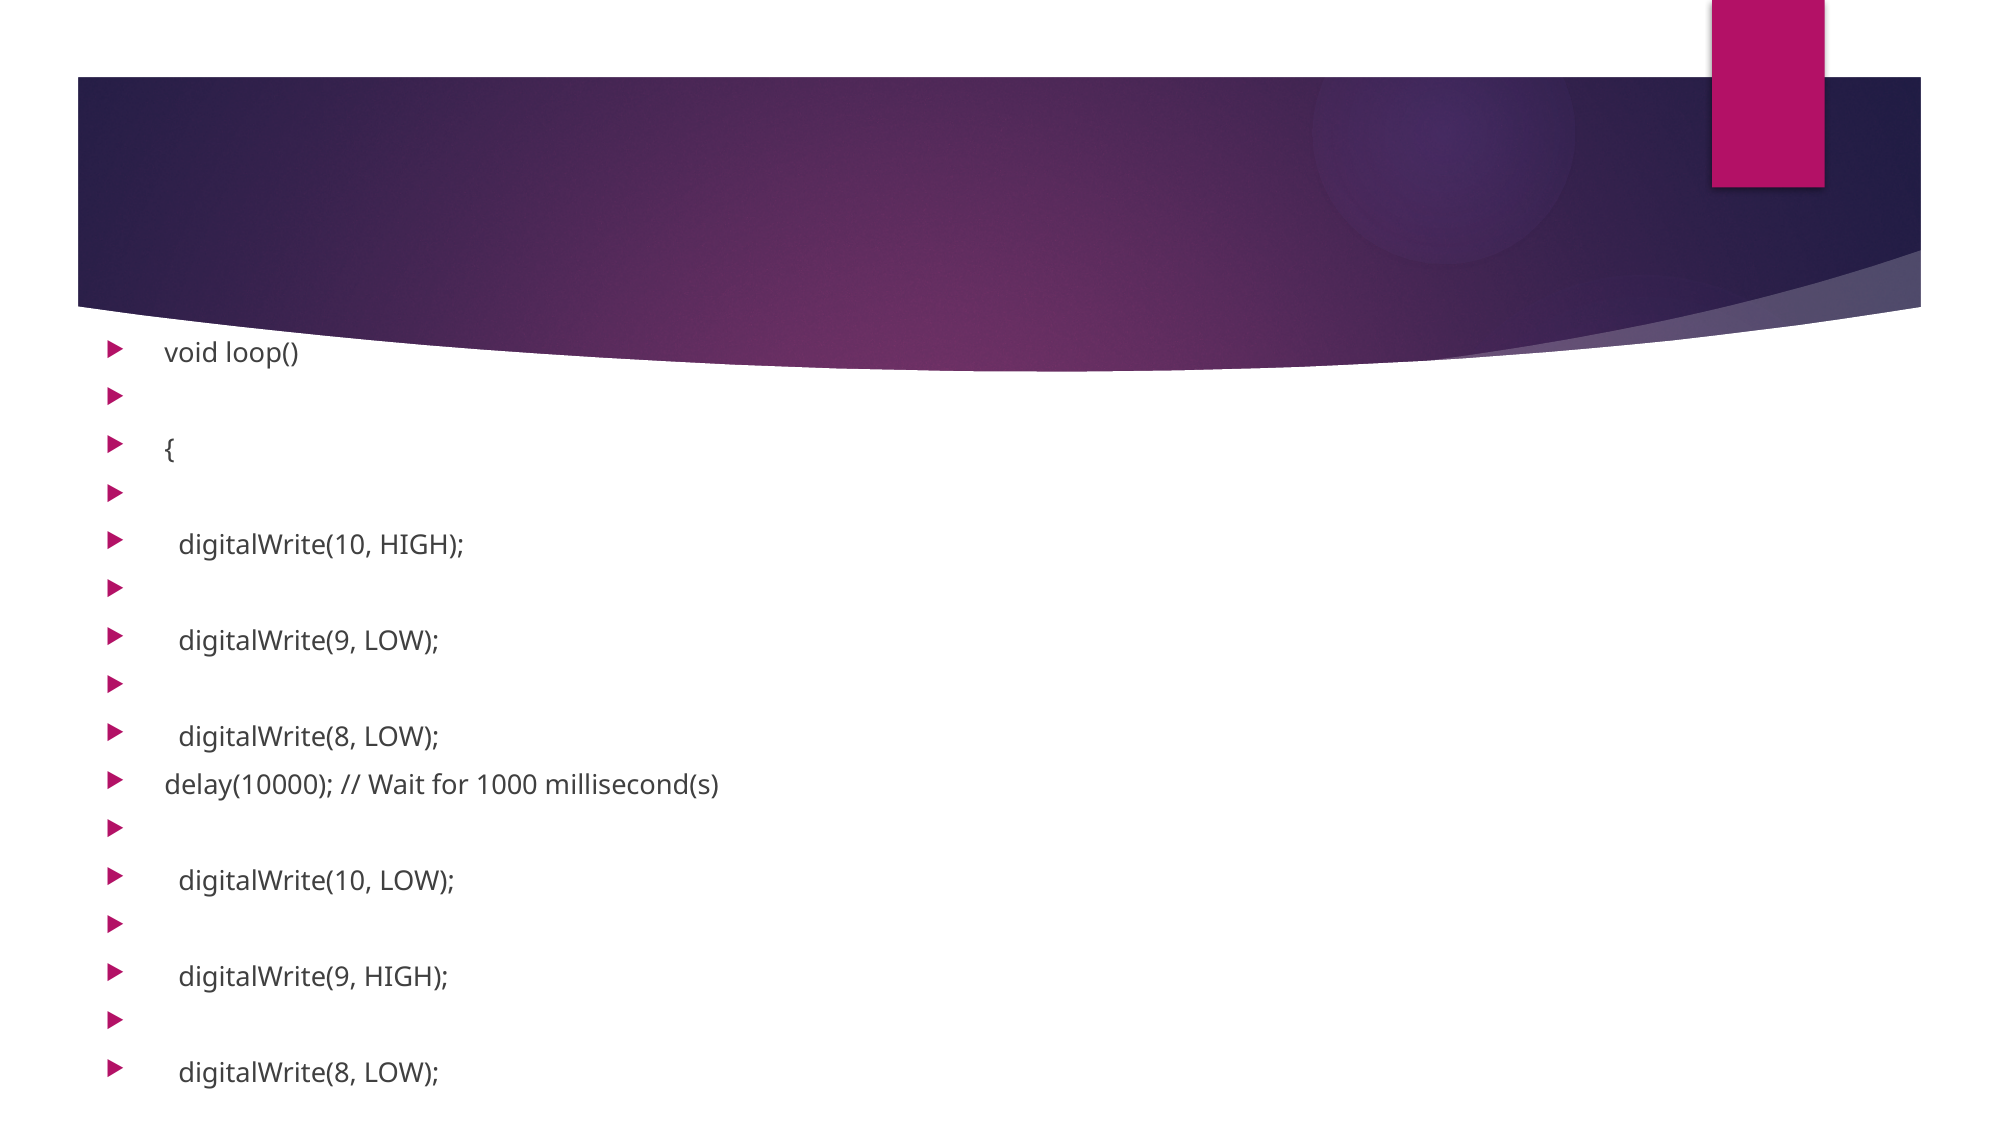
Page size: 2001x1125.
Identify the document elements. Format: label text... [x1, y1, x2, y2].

list void loop() { digitalWrite(10, HIGH); digitalWrite(9, LOW); digitalWrite(8, LOW); delay(10000); // Wait for 1000 millisecond(s) digitalWrite(10, LOW); digitalWrite(9, HIGH); digitalWrite(8, LOW); [90, 328, 1638, 1097]
